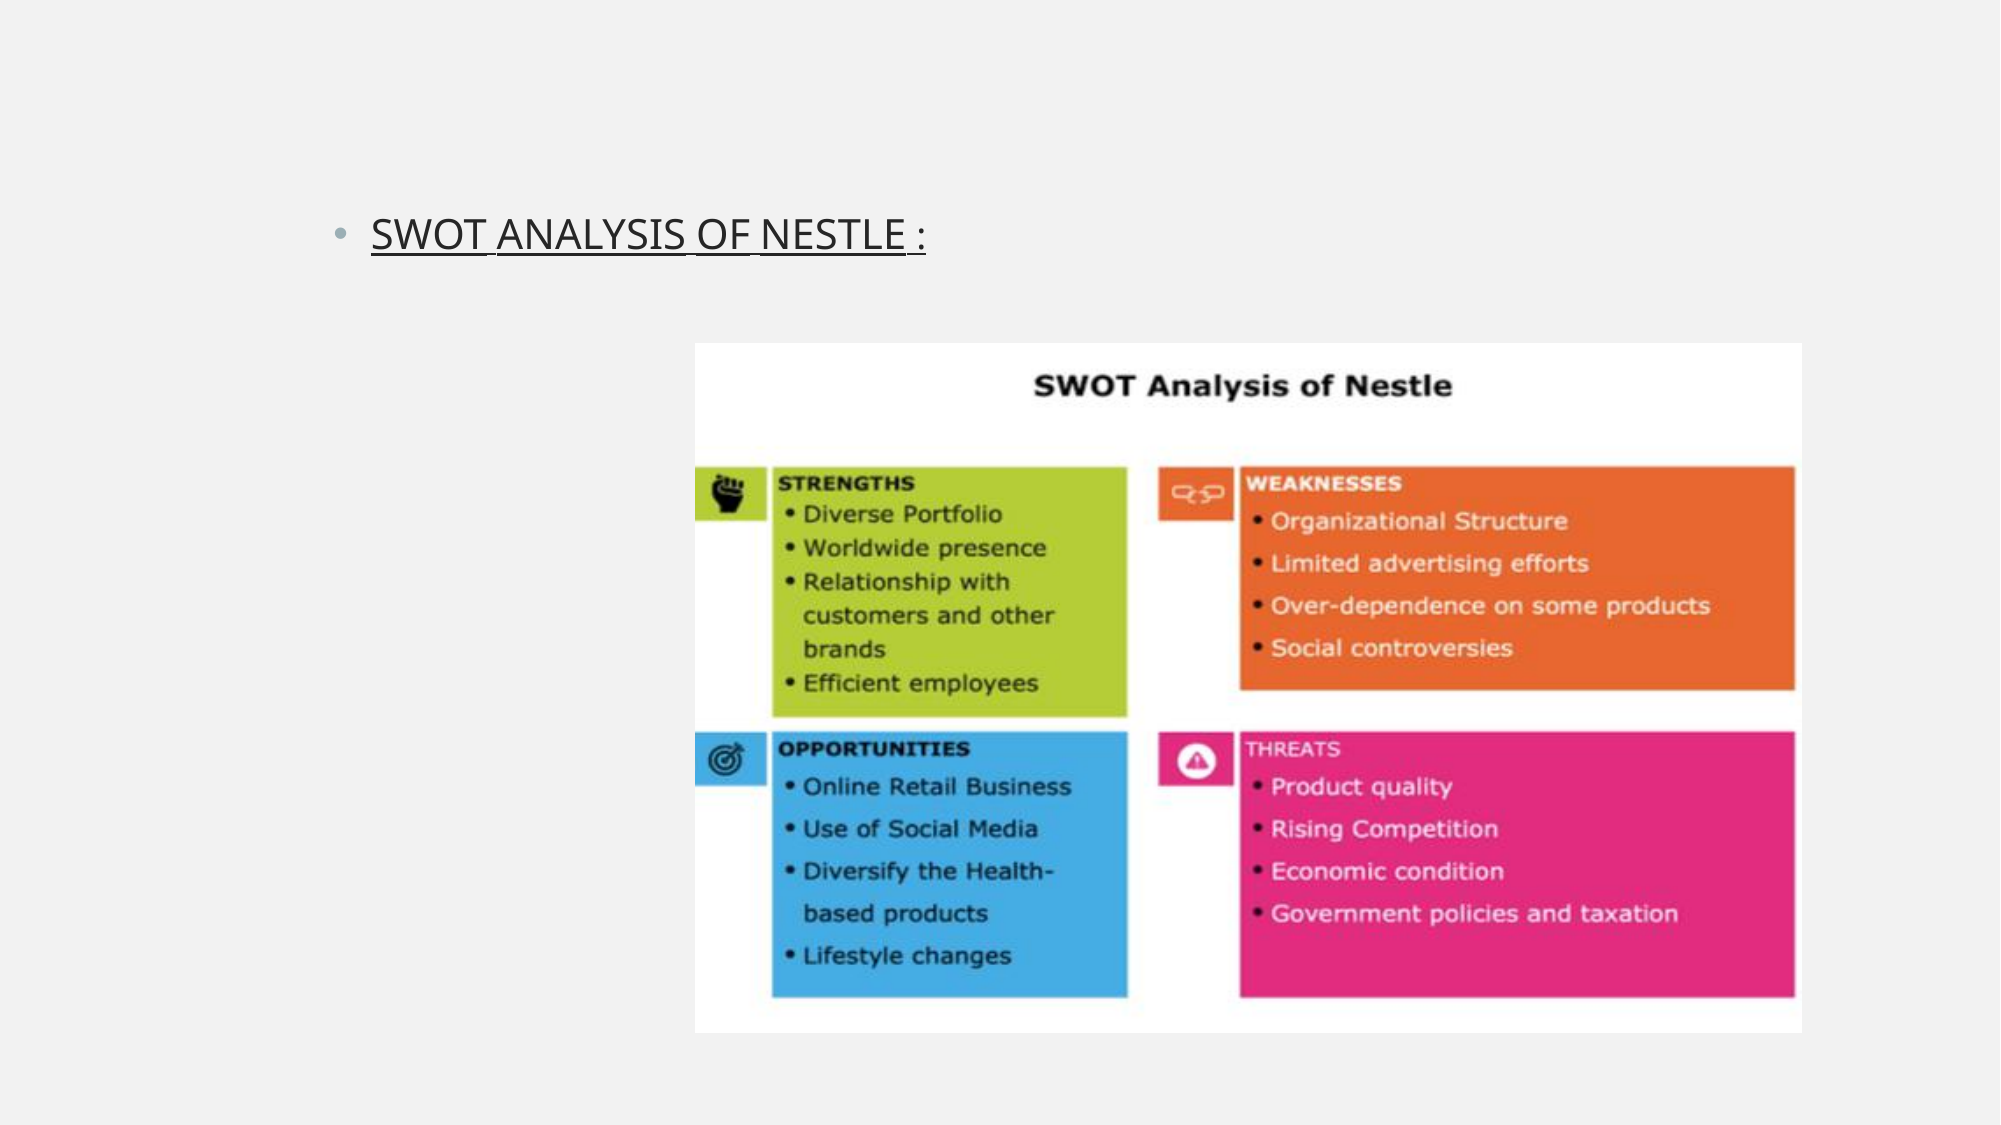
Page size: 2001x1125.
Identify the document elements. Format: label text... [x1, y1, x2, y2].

list SWOT ANALYSIS OF NESTLE : [318, 200, 1634, 942]
picture [695, 343, 1802, 1034]
